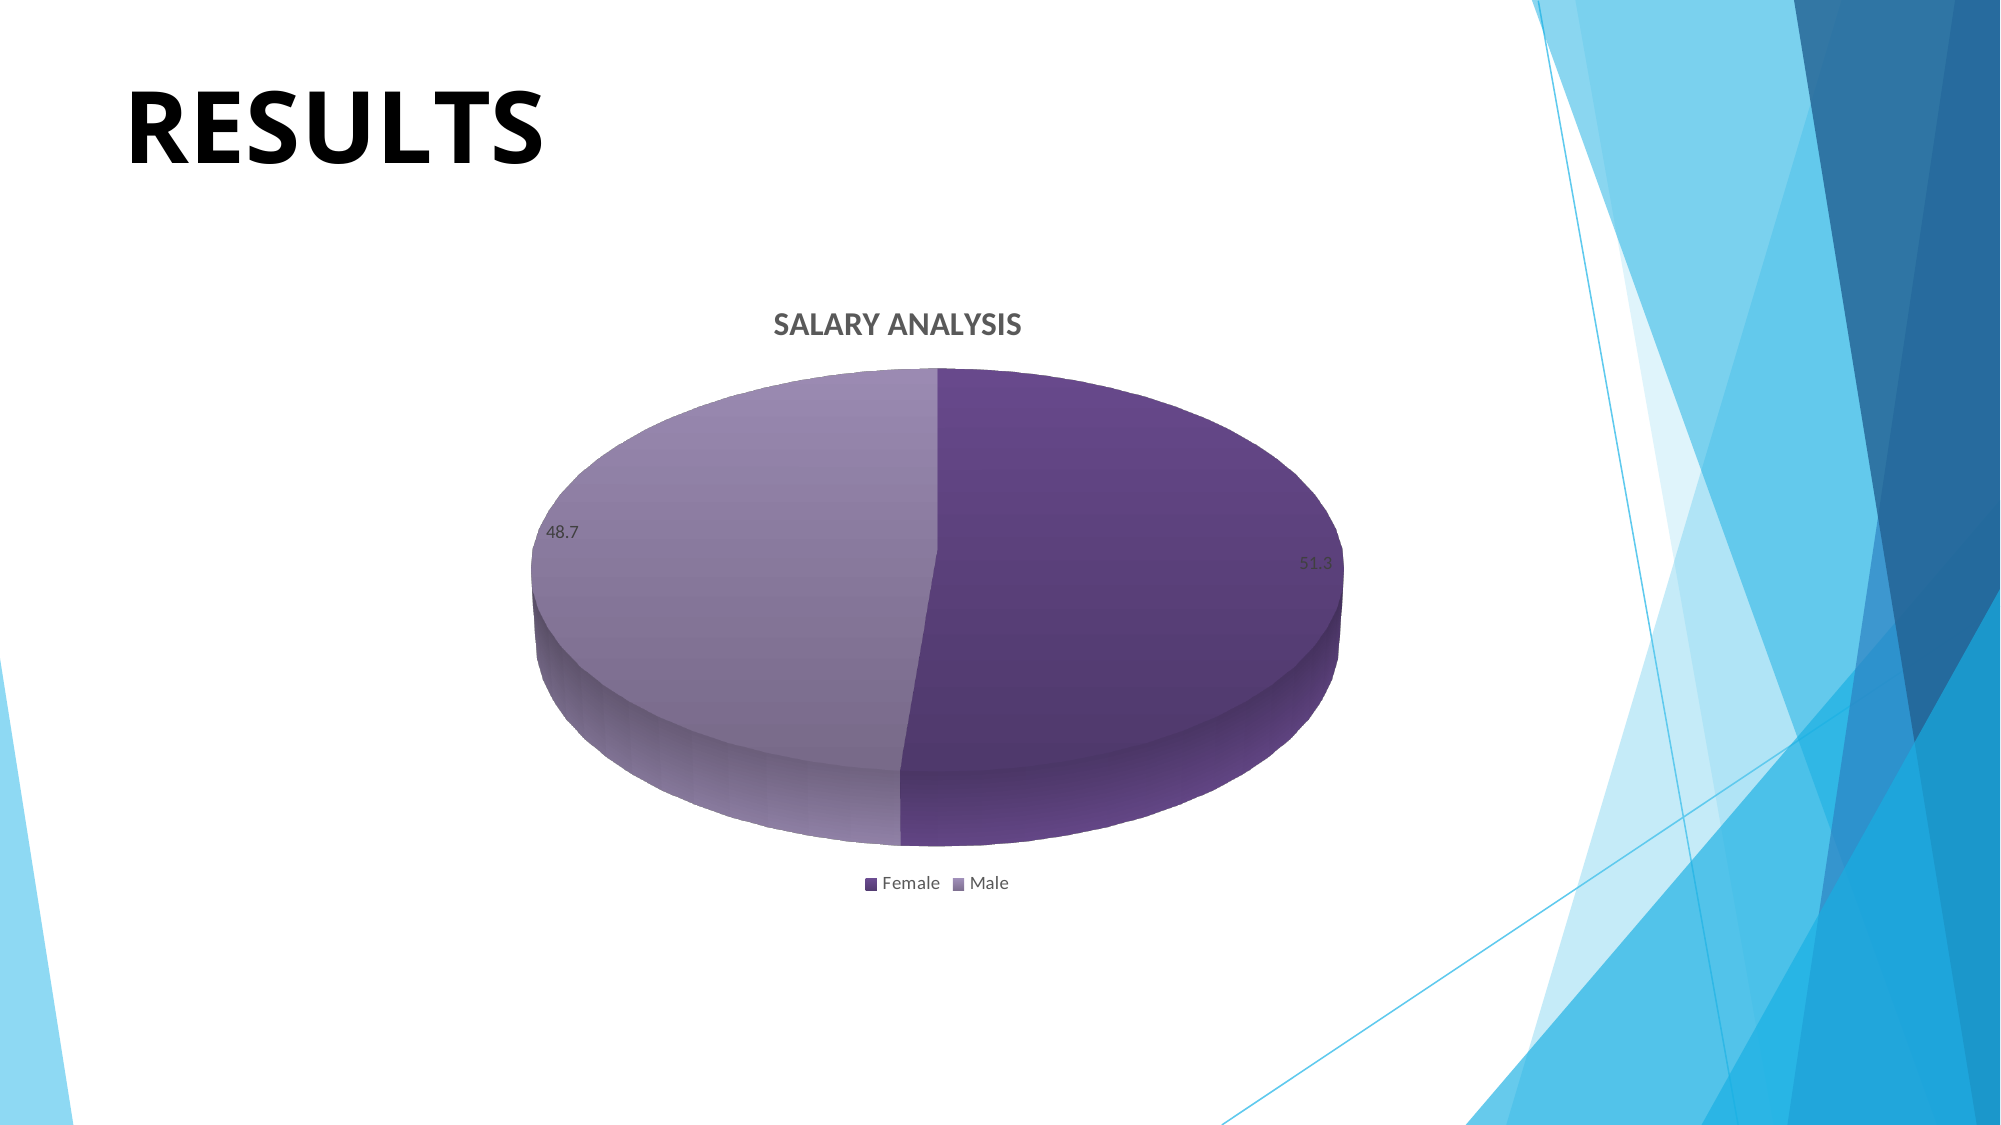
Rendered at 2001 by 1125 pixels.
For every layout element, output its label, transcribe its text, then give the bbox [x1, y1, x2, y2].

chart [412, 283, 1538, 1088]
title RESULTS [123, 63, 1877, 188]
